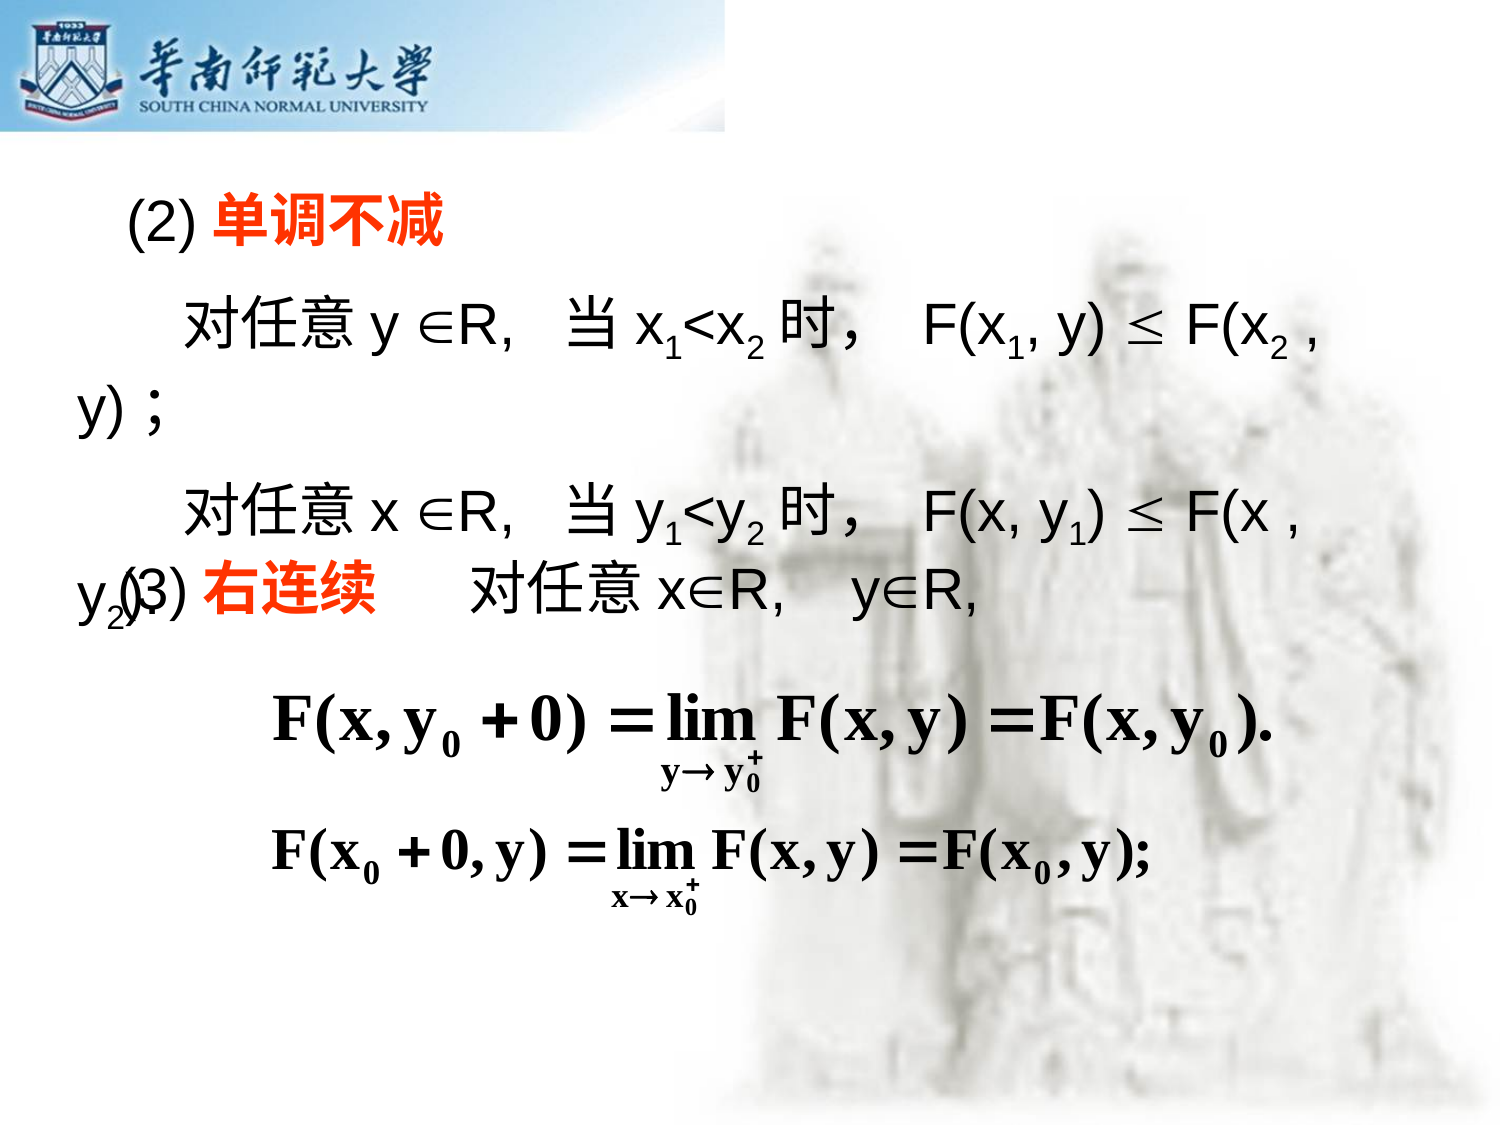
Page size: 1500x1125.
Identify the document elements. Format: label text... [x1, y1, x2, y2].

text_box (3)右连续 对任意xR, yR, [102, 526, 1110, 629]
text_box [262, 672, 1289, 808]
text_box (2)单调不减 对任意y R, 当x1<x2时， F(x1, y)  F(x2 , y)； 对任意x R, 当y1<y2时， F(x, y1)  F(x , y2). [62, 172, 1413, 644]
picture [0, 0, 1500, 1125]
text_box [262, 815, 1163, 929]
